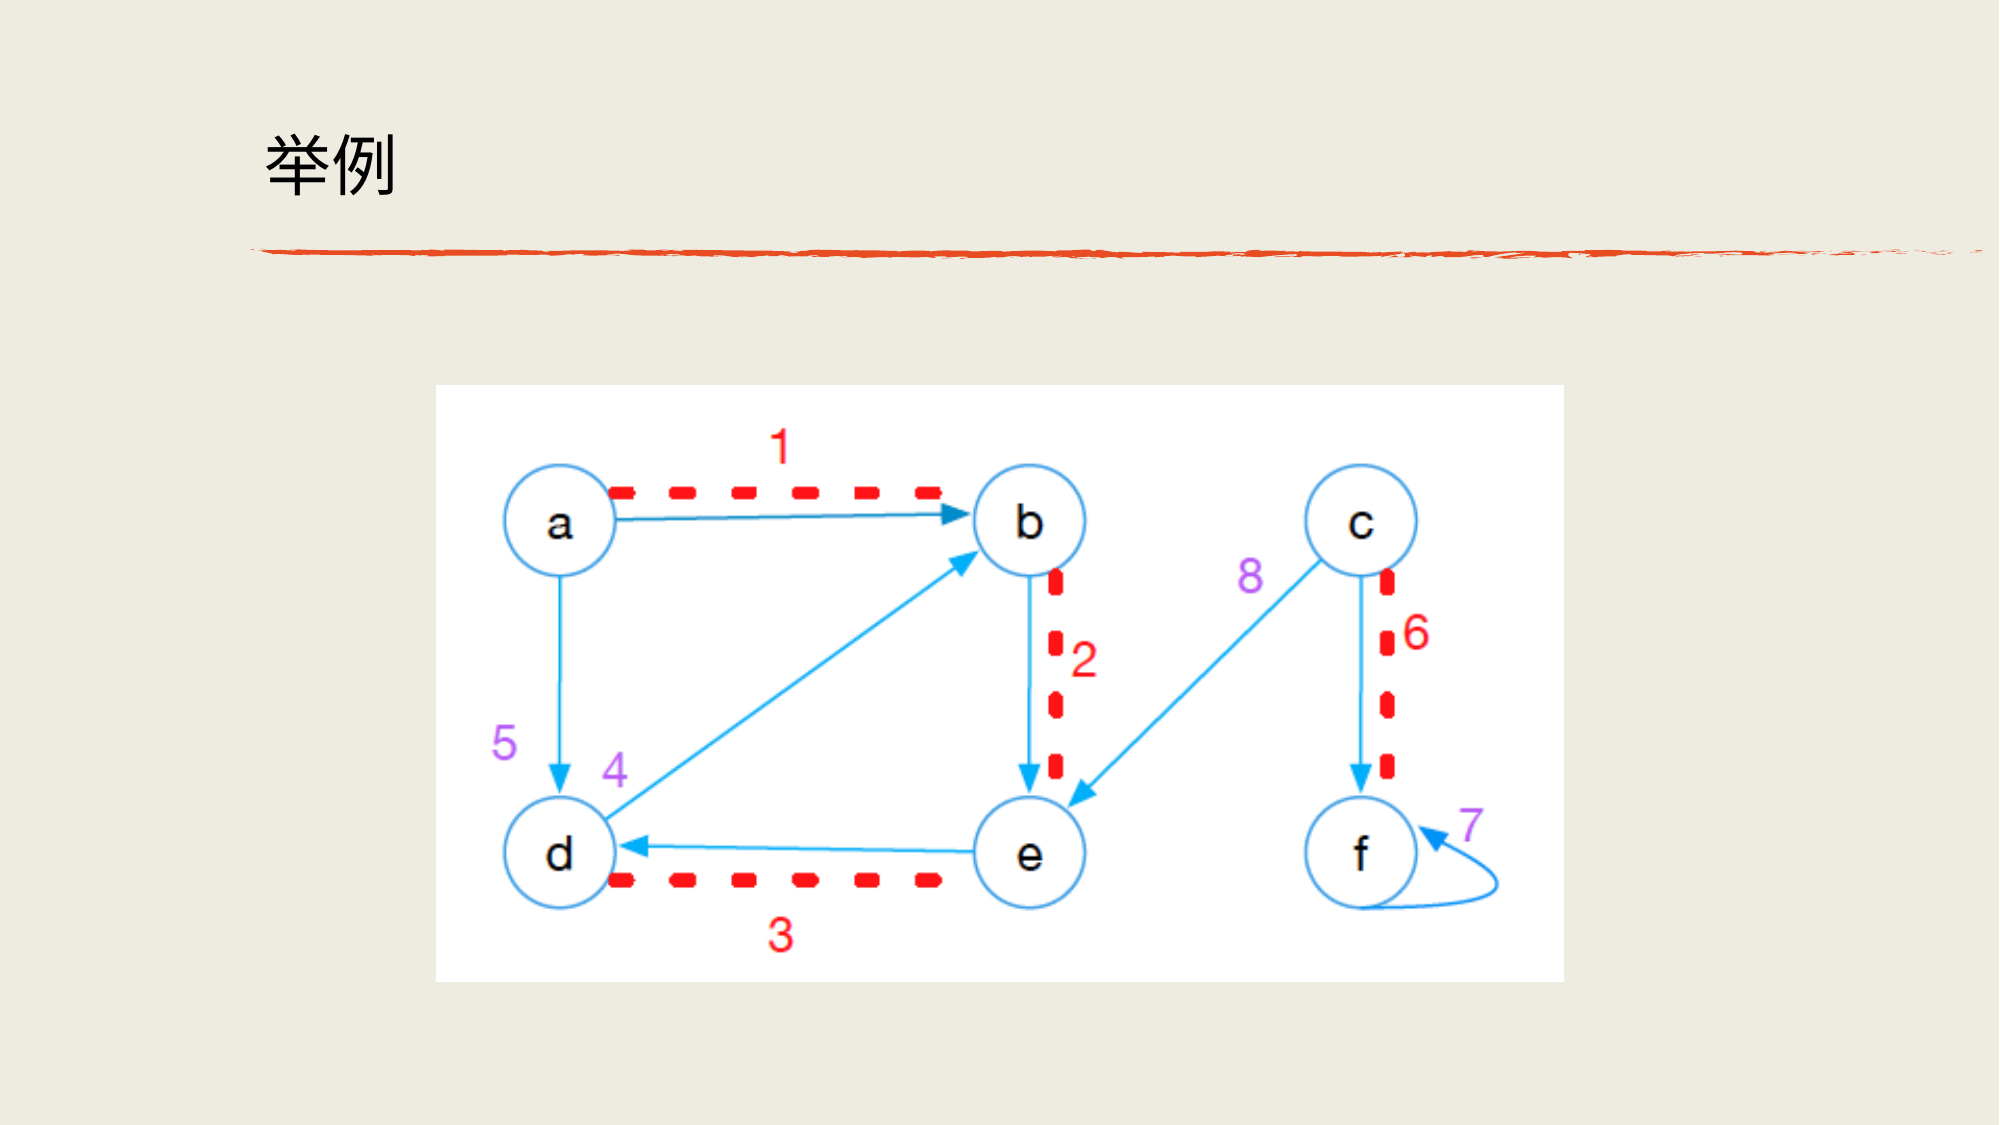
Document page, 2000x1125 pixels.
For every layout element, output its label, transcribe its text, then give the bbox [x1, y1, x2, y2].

picture [436, 385, 1564, 982]
title 举例 [249, 45, 1750, 213]
